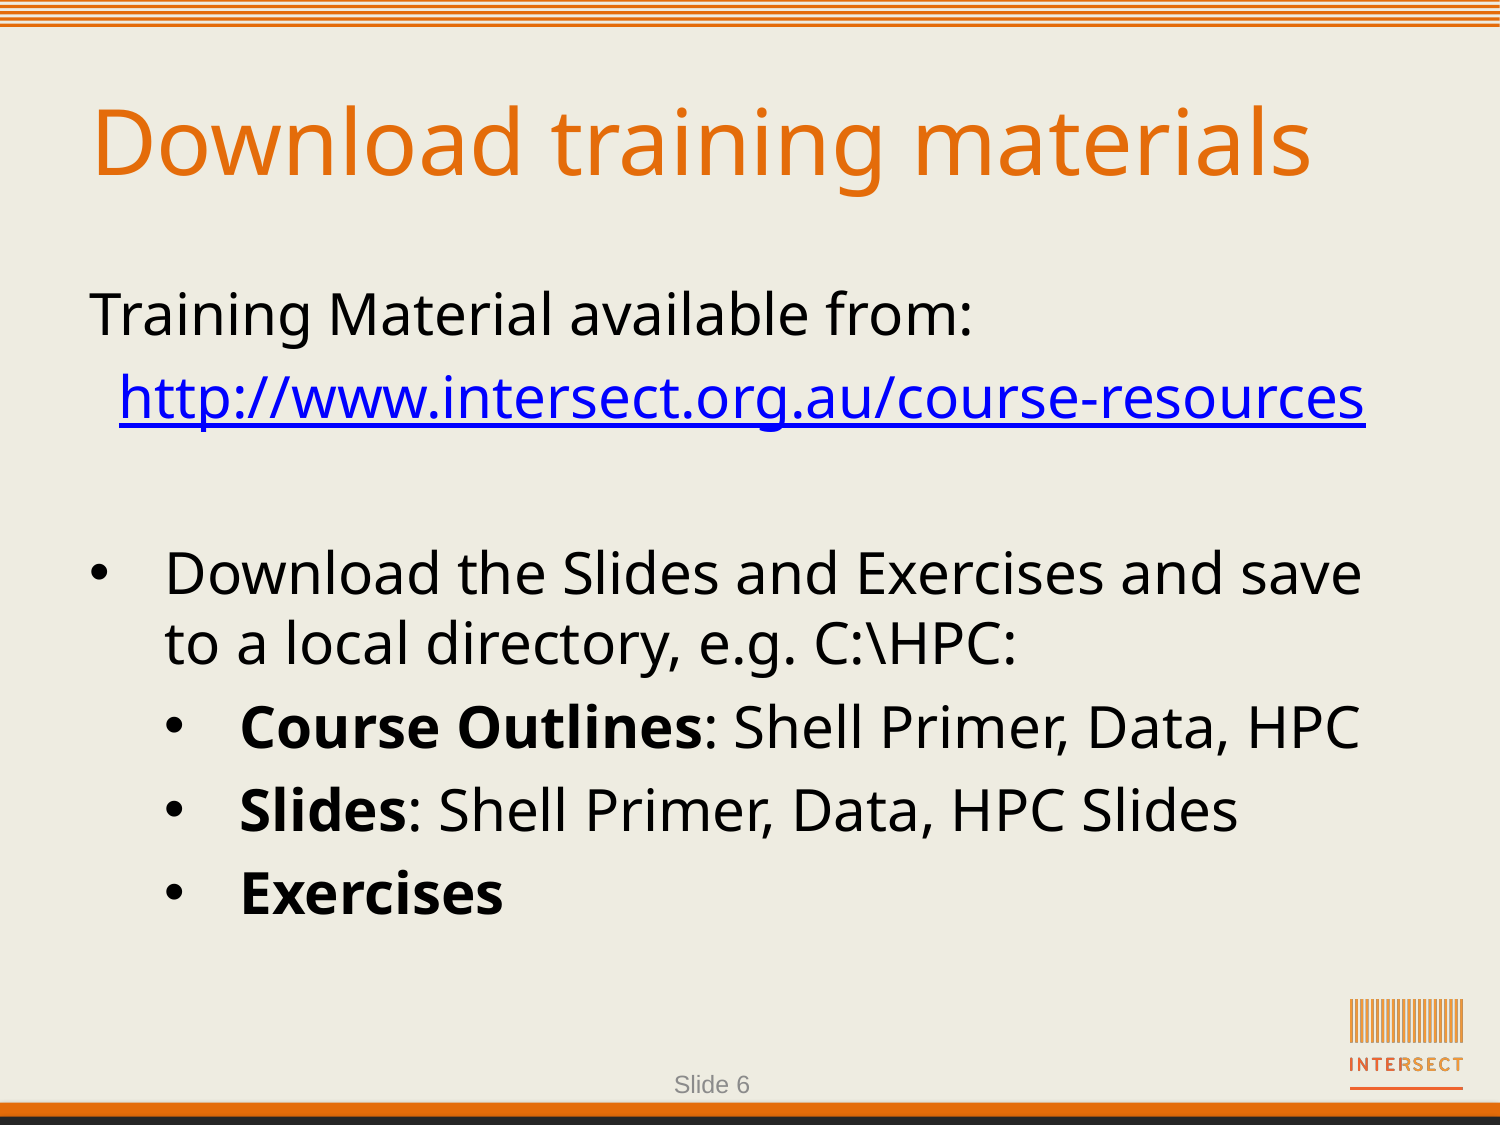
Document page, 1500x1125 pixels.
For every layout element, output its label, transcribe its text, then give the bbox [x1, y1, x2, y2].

slide_number Slide 6 [616, 1038, 766, 1099]
title Download training materials [74, 44, 1426, 233]
picture [1350, 999, 1463, 1090]
text_box Training Material available from: http://www.intersect.org.au/course-resources Download the Slides and Exercises and save to a local directory, e.g. C:\HPC: Course Outlines: Shell Primer, Data, HPC Slides: Shell Primer, Data, HPC Slides Exercises [74, 262, 1425, 1005]
